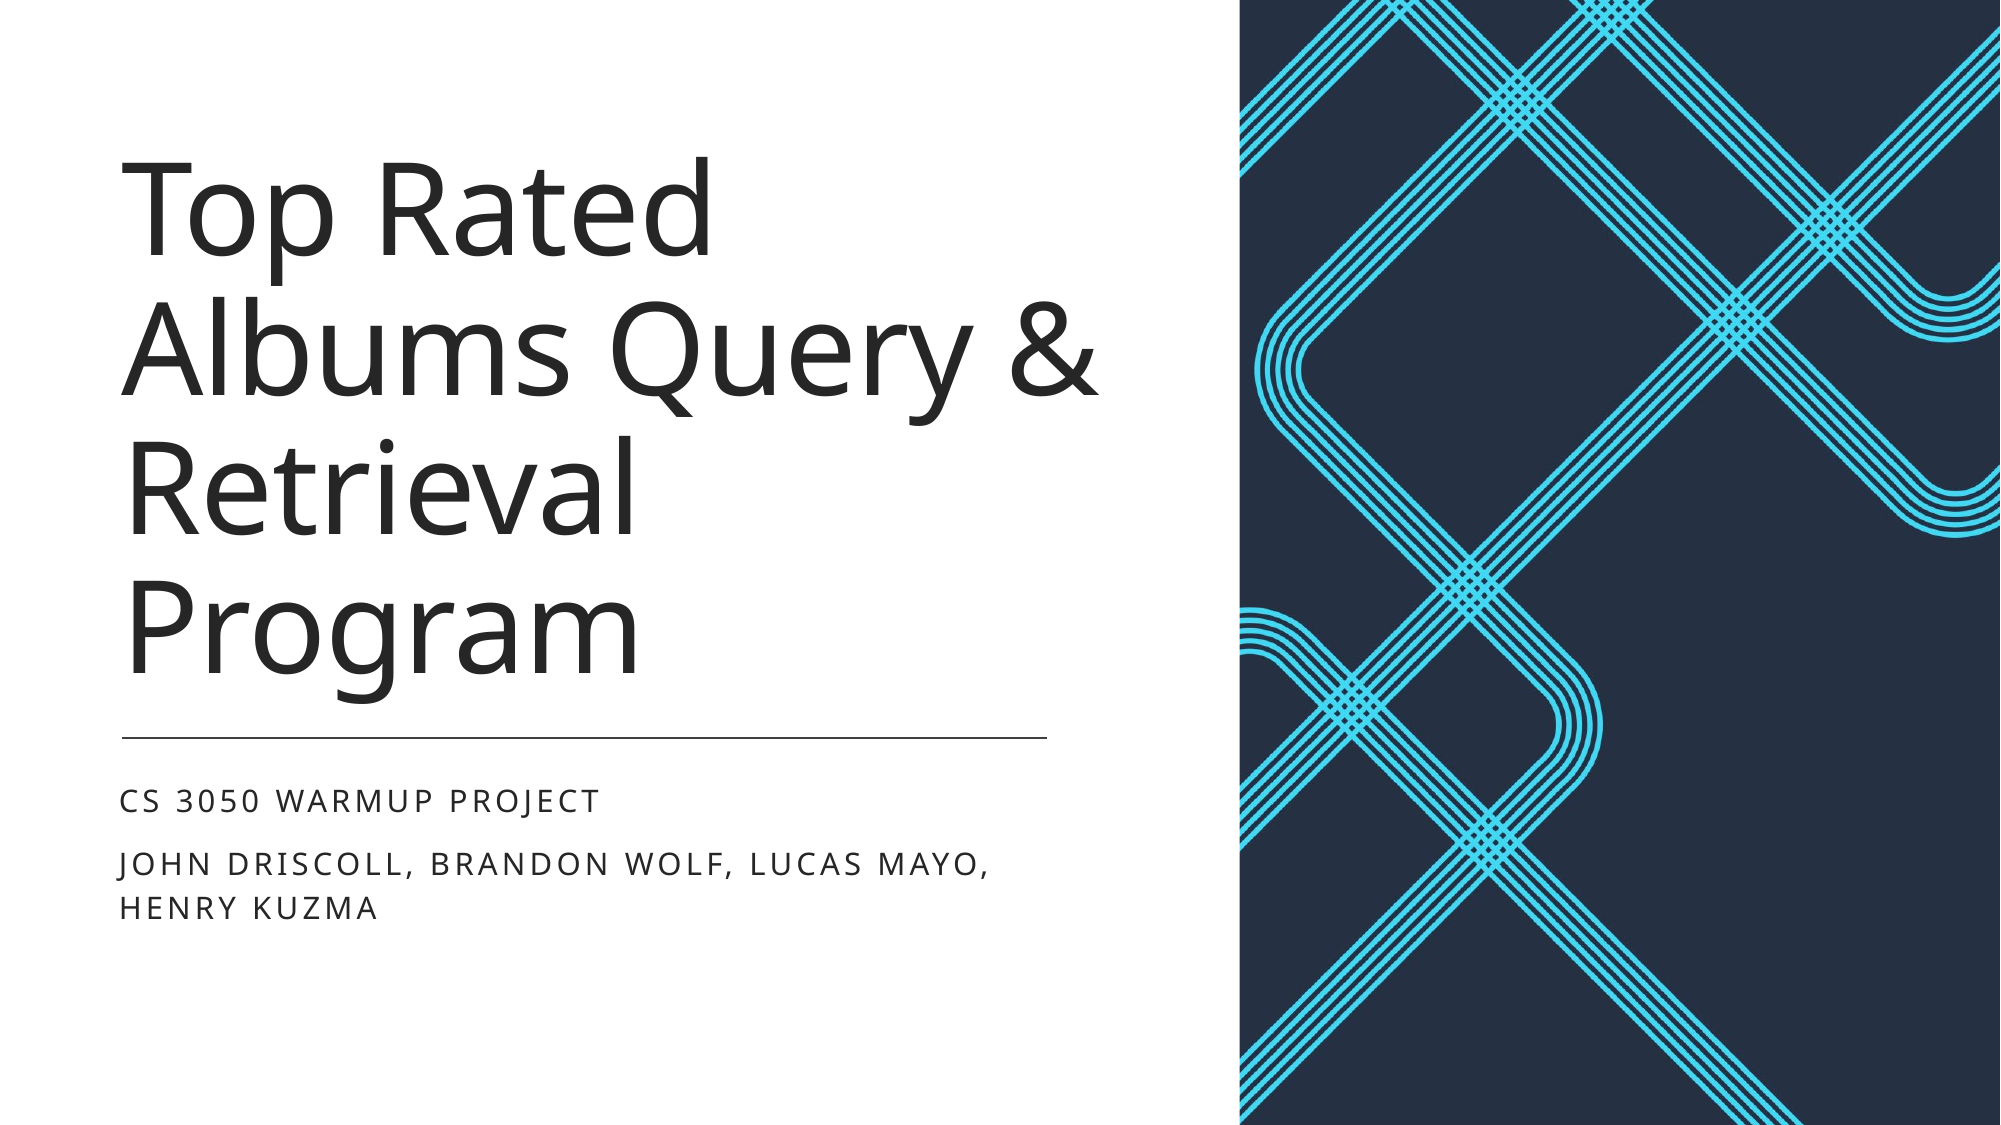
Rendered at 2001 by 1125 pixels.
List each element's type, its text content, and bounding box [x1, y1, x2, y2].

picture [1239, 0, 2000, 1125]
title Top Rated Albums Query & Retrieval Program [106, 104, 1133, 710]
text_box [0, 0, 1237, 1125]
subtitle CS 3050 Warmup Project John Driscoll, Brandon Wolf, Lucas Mayo, Henry Kuzma [103, 766, 1133, 935]
